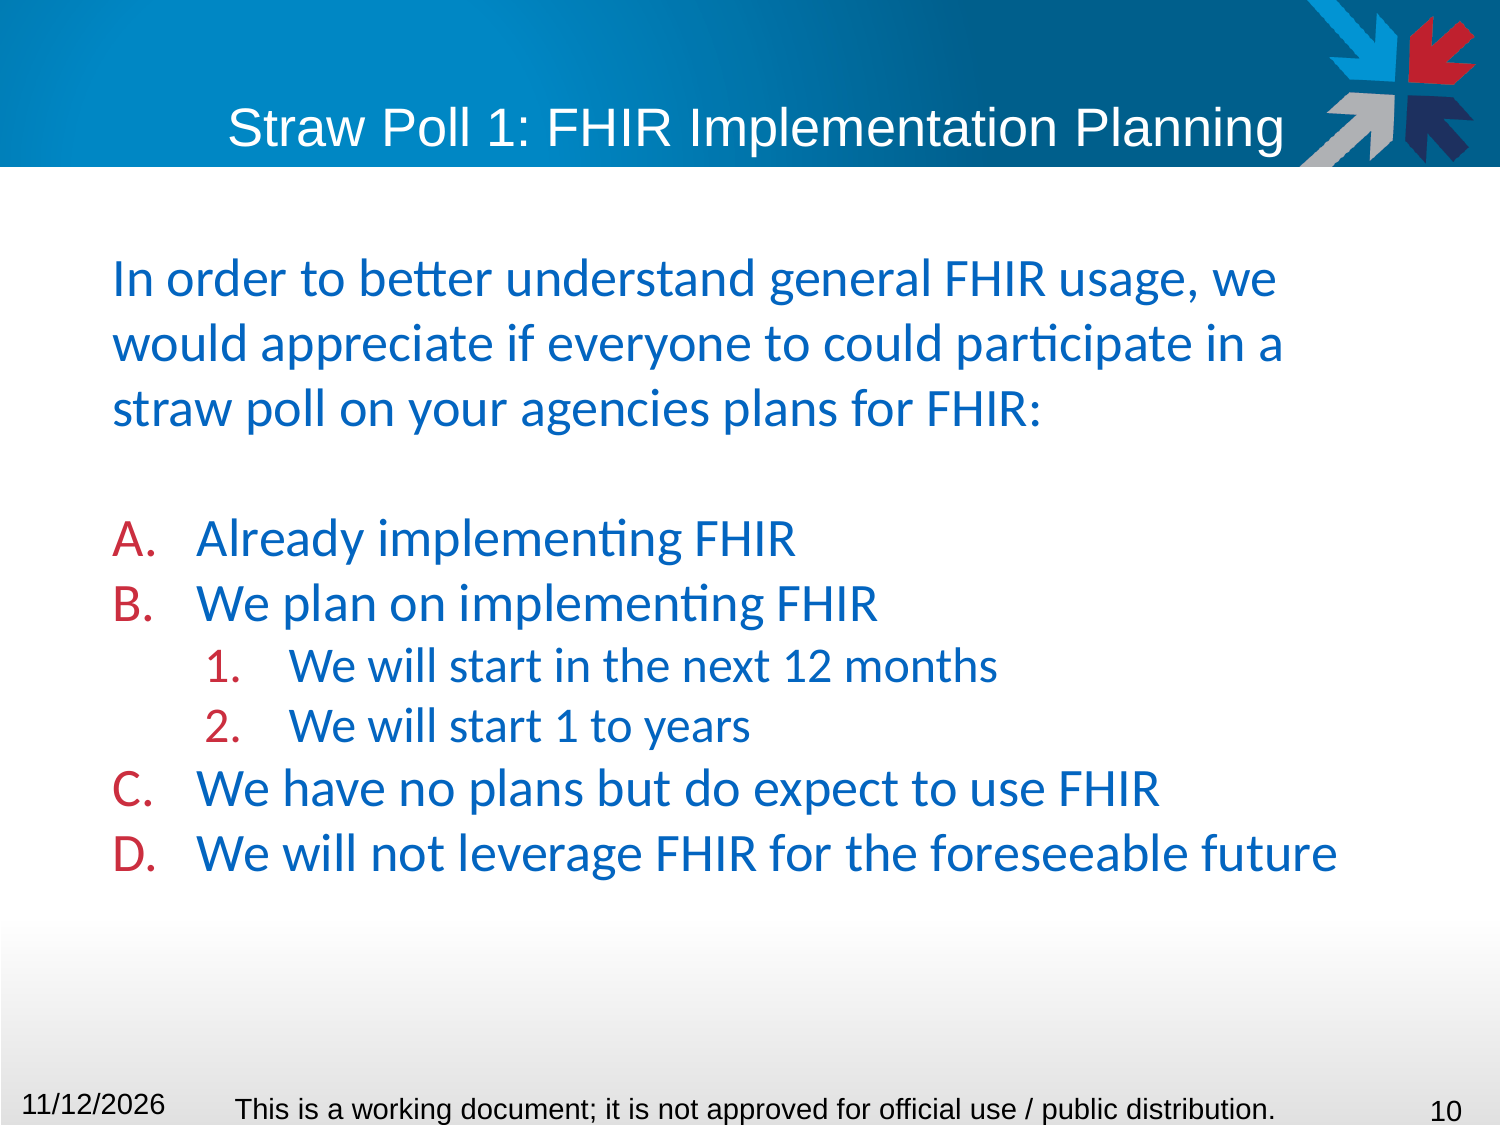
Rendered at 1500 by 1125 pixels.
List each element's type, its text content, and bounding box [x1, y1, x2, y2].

text_box 1/22/2016 [0, 1077, 350, 1125]
title Straw Poll 1: FHIR Implementation Planning [220, 0, 1500, 250]
text_box 103 [1409, 1085, 1500, 1125]
text_box This is a working document; it is not approved for official use / public distribution. [350, 1082, 1463, 1125]
list In order to better understand general FHIR usage, we would appreciate if everyone to could participate in a straw poll on your agencies plans for FHIR: Already implementing FHIR We plan on implementing FHIR We will start in the next 12 months We will start 1 to years We have no plans but do expect to use FHIR We will not leverage FHIR for the foreseeable future [111, 236, 1394, 963]
